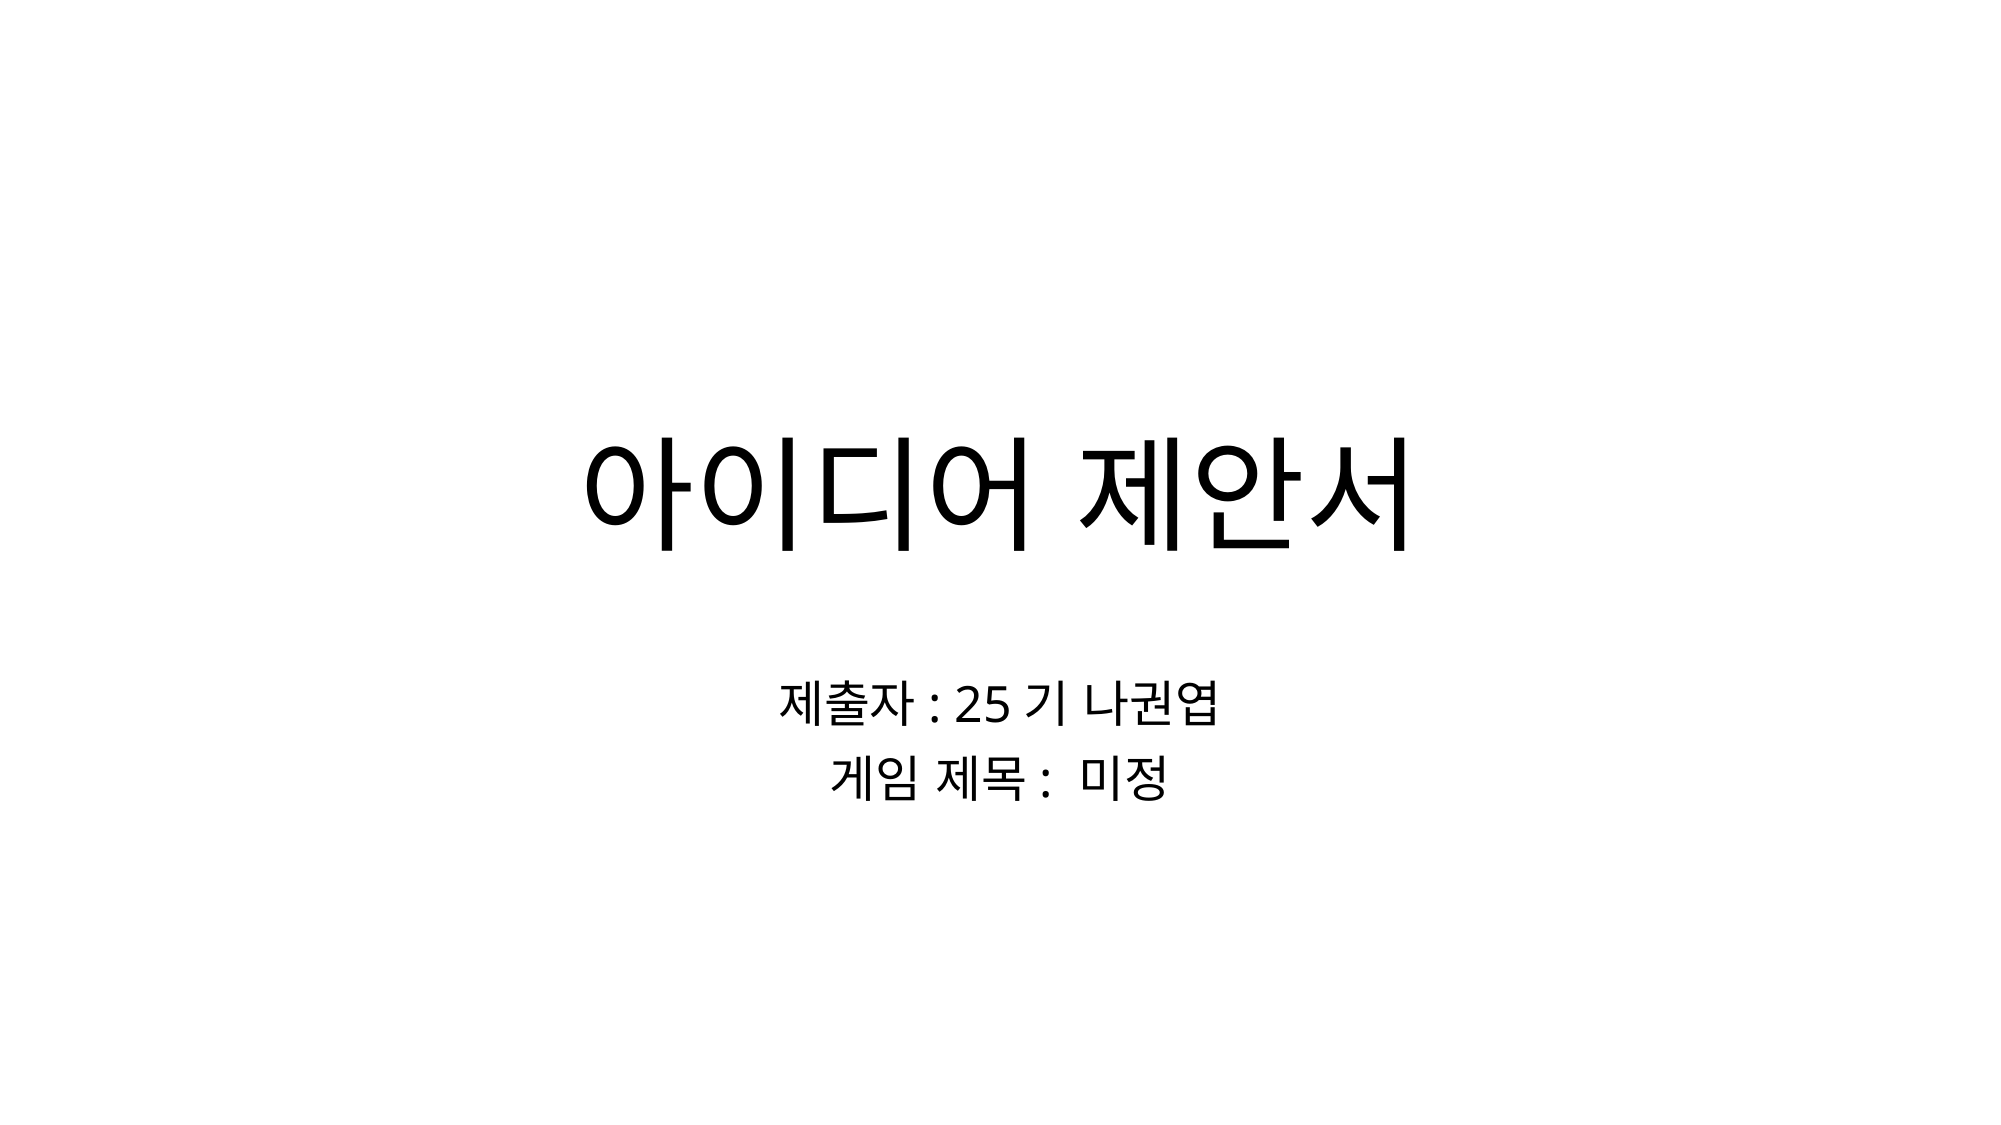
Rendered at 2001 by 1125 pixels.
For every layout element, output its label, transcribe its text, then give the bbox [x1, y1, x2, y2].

title 아이디어 제안서 [249, 184, 1750, 576]
subtitle 제출자: 25기 나권엽 게임 제목: 미정 [249, 590, 1750, 863]
